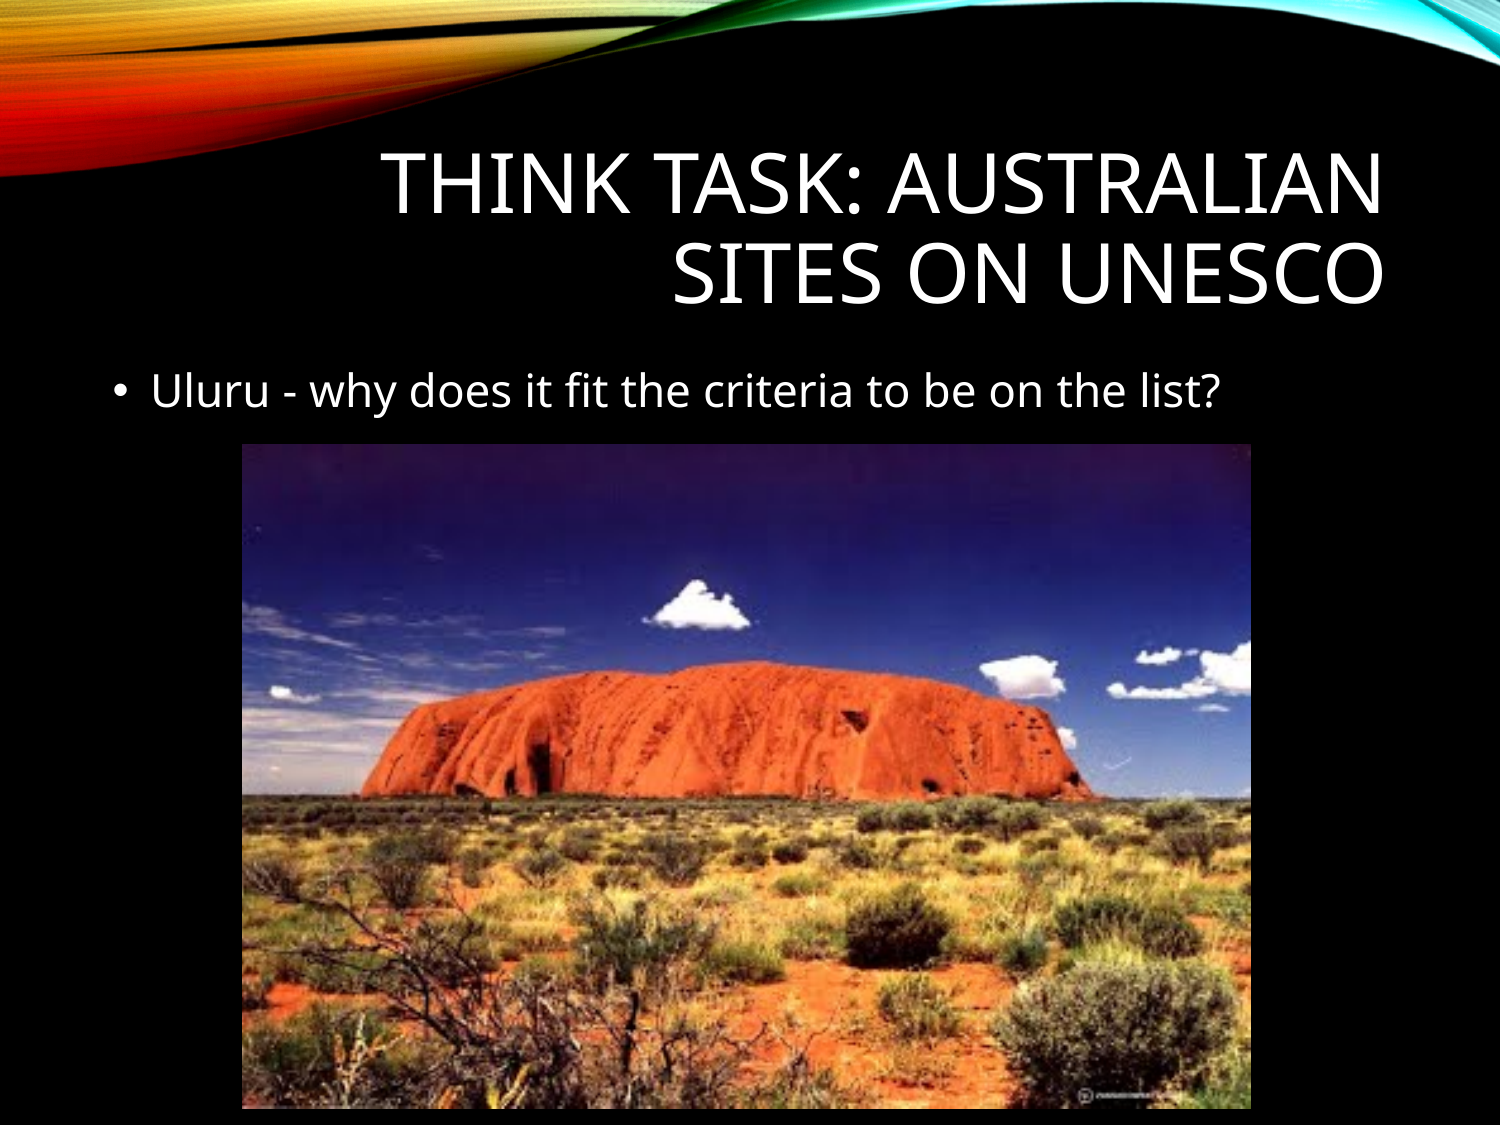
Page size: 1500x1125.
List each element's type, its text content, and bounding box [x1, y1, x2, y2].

title Think task: Australian sites on UNESCO [356, 125, 1403, 338]
picture [241, 444, 1251, 1110]
picture [0, 0, 1500, 178]
list Uluru - why does it fit the criteria to be on the list? [97, 360, 1403, 1028]
